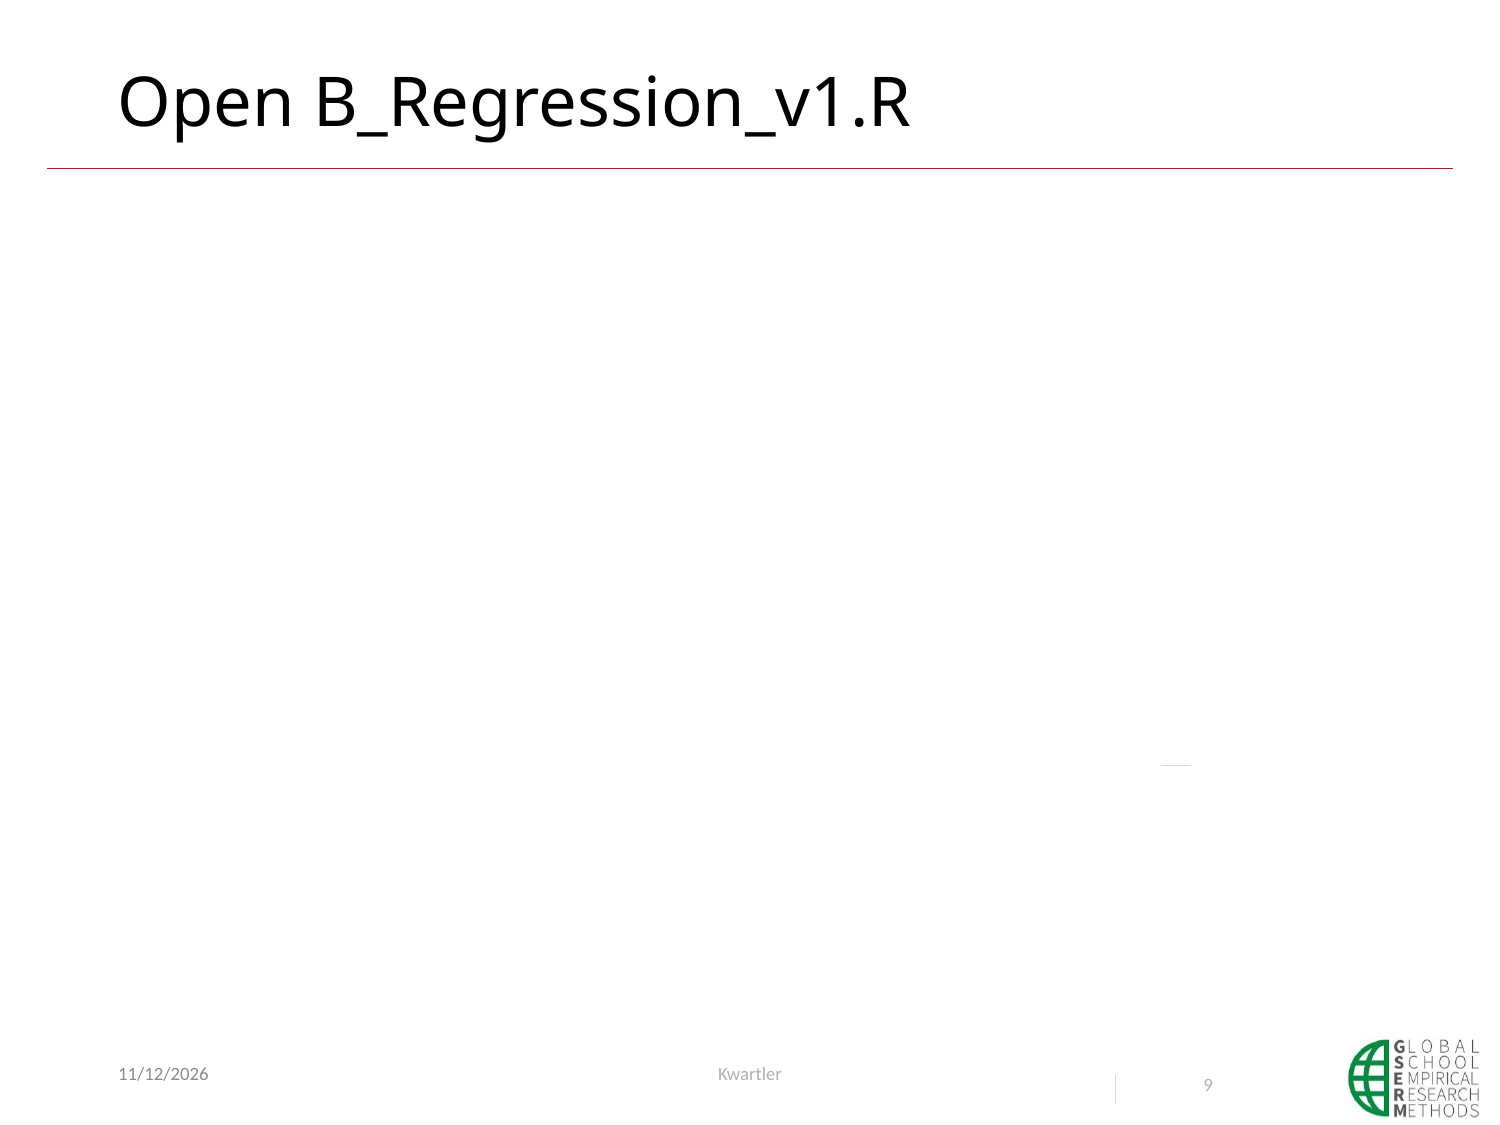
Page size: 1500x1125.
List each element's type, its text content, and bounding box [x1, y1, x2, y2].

footer Kwartler [496, 1042, 1004, 1103]
title Open B_Regression_v1.R [103, 59, 1397, 157]
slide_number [103, 1042, 441, 1103]
picture [1342, 1031, 1500, 1120]
slide_number 9 [1188, 1042, 1330, 1103]
